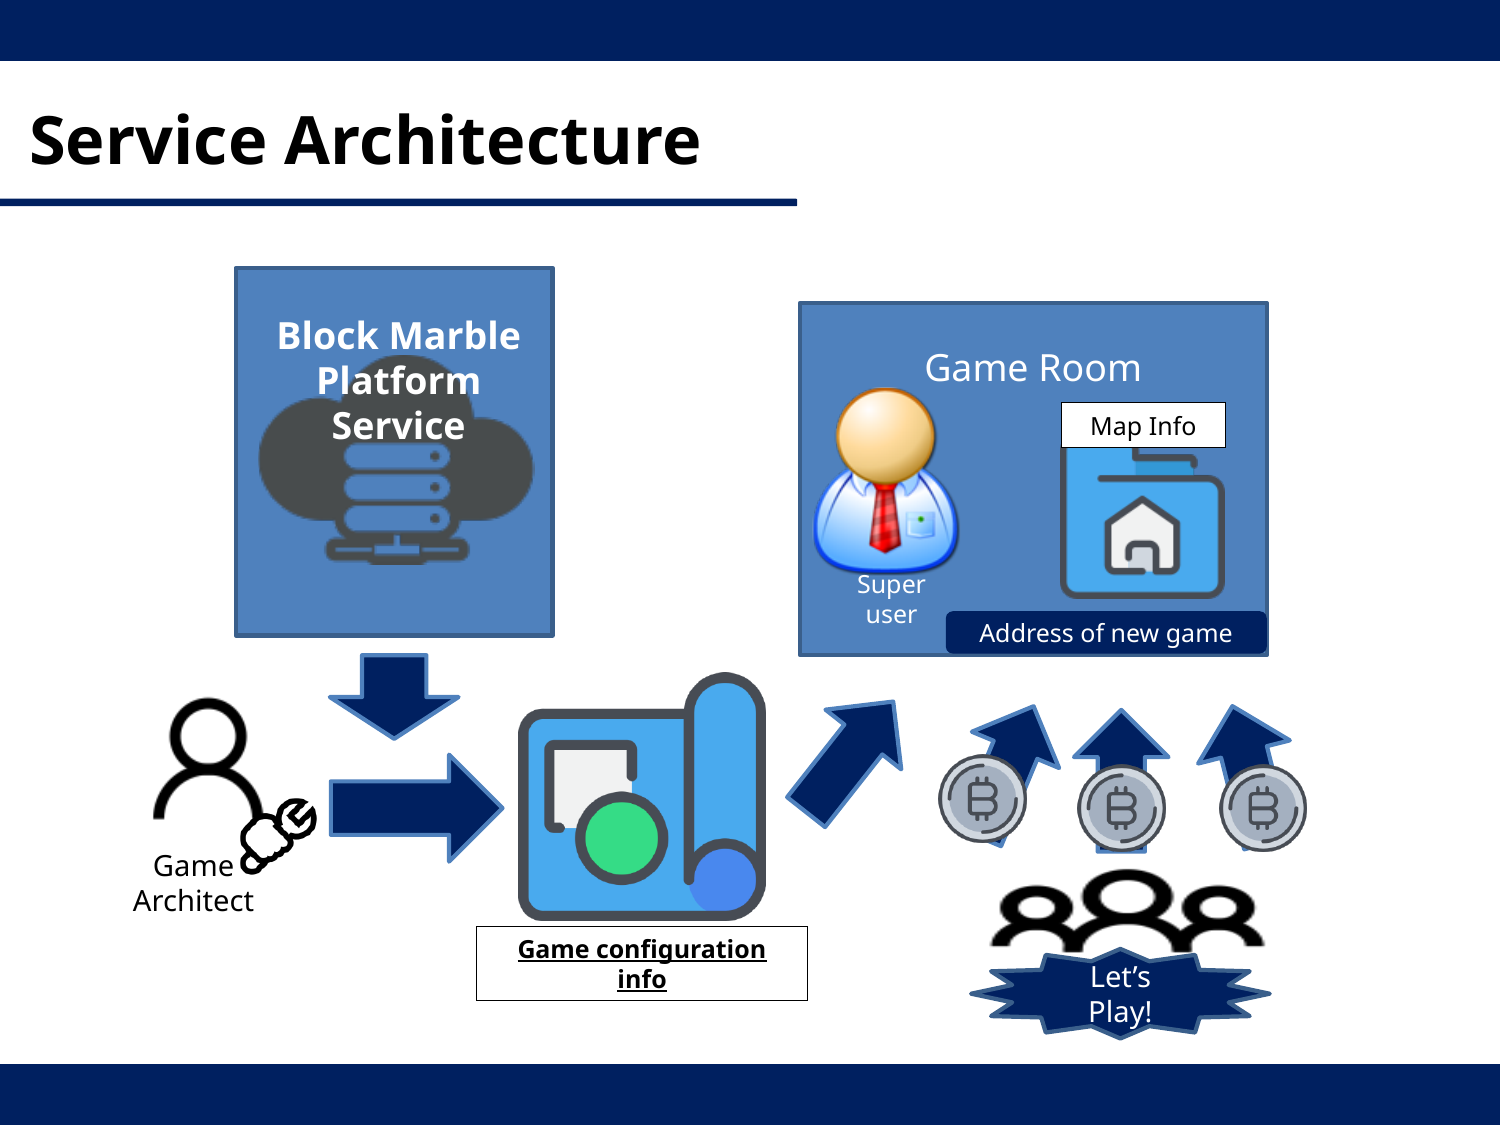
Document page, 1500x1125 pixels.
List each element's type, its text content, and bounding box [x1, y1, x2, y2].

text_box Game configuration info [476, 926, 808, 1001]
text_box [235, 267, 553, 636]
text_box [336, 752, 505, 864]
title Service Architecture [14, 44, 1365, 232]
picture [962, 852, 1294, 1007]
text_box [336, 653, 461, 741]
text_box Let’s Play! [989, 1015, 1252, 1041]
text_box [785, 699, 904, 830]
picture [518, 672, 767, 921]
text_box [108, 658, 332, 927]
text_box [785, 302, 1267, 656]
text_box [938, 700, 1307, 852]
